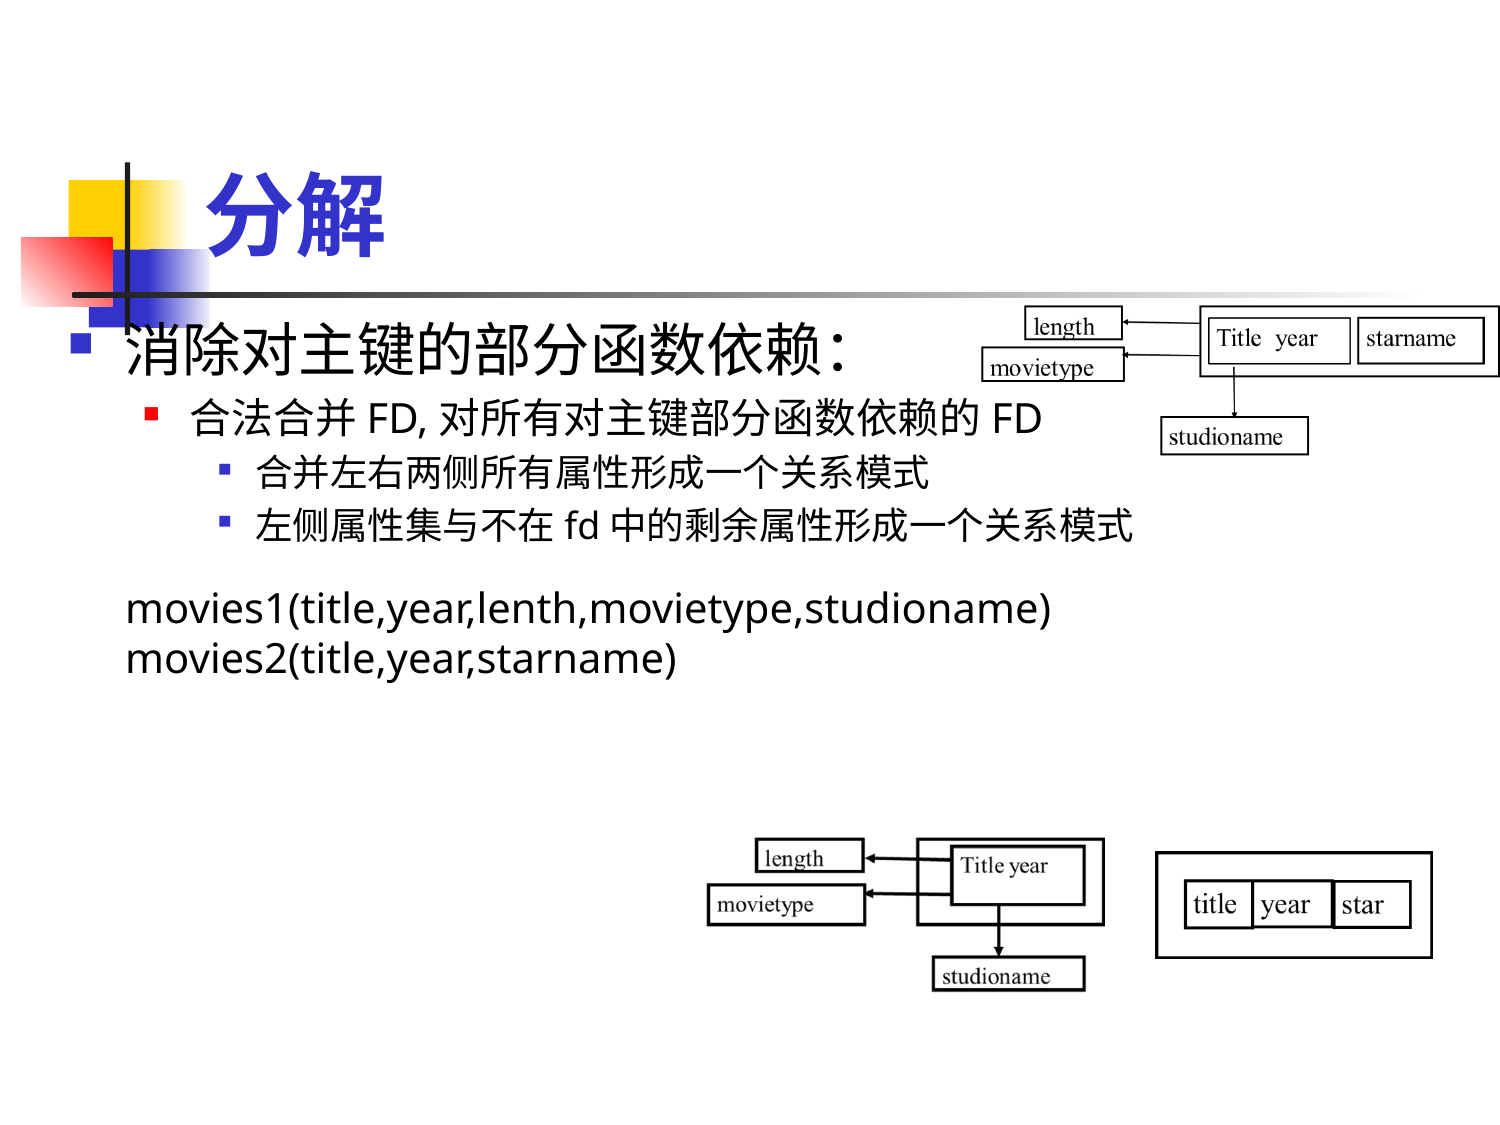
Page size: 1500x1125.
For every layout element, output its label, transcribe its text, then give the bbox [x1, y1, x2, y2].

list 消除对主键的部分函数依赖： 合法合并FD,对所有对主键部分函数依赖的FD 合并左右两侧所有属性形成一个关系模式 左侧属性集与不在fd中的剩余属性形成一个关系模式 [52, 305, 1389, 599]
text_box movies1(title,year,lenth,movietype,studioname) movies2(title,year,starname) [35, 574, 1371, 740]
picture [974, 302, 1500, 466]
picture [702, 836, 1105, 1003]
title 分解 [188, 34, 1468, 276]
picture [1155, 851, 1433, 959]
